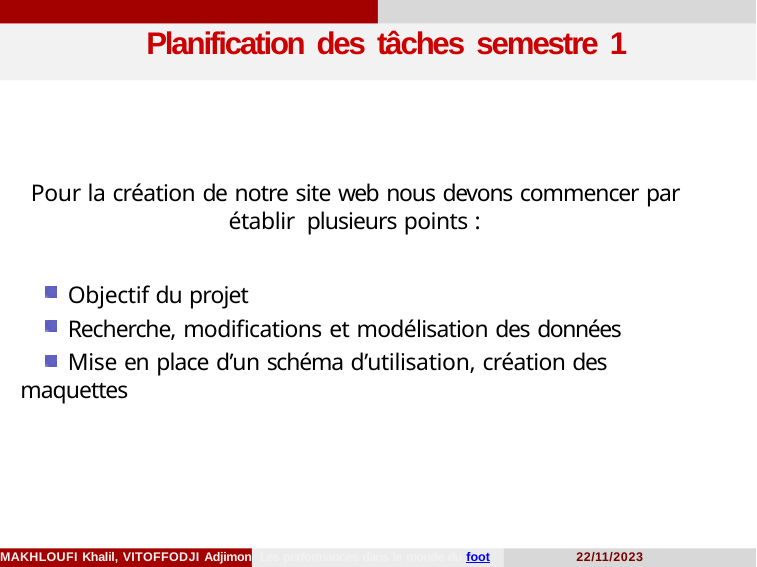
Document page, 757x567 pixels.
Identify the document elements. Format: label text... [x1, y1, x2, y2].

picture [45, 355, 57, 367]
text_box Pour la création de notre site web nous devons commencer par établir plusieurs points : Objectif du projet Recherche, modifications et modélisation des données Mise en place d’un schéma d’utilisation, création des maquettes [20, 177, 690, 403]
title Planification des tâches semestre 1 [0, 23, 757, 81]
picture [45, 320, 57, 333]
picture [45, 286, 57, 298]
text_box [0, 548, 757, 567]
